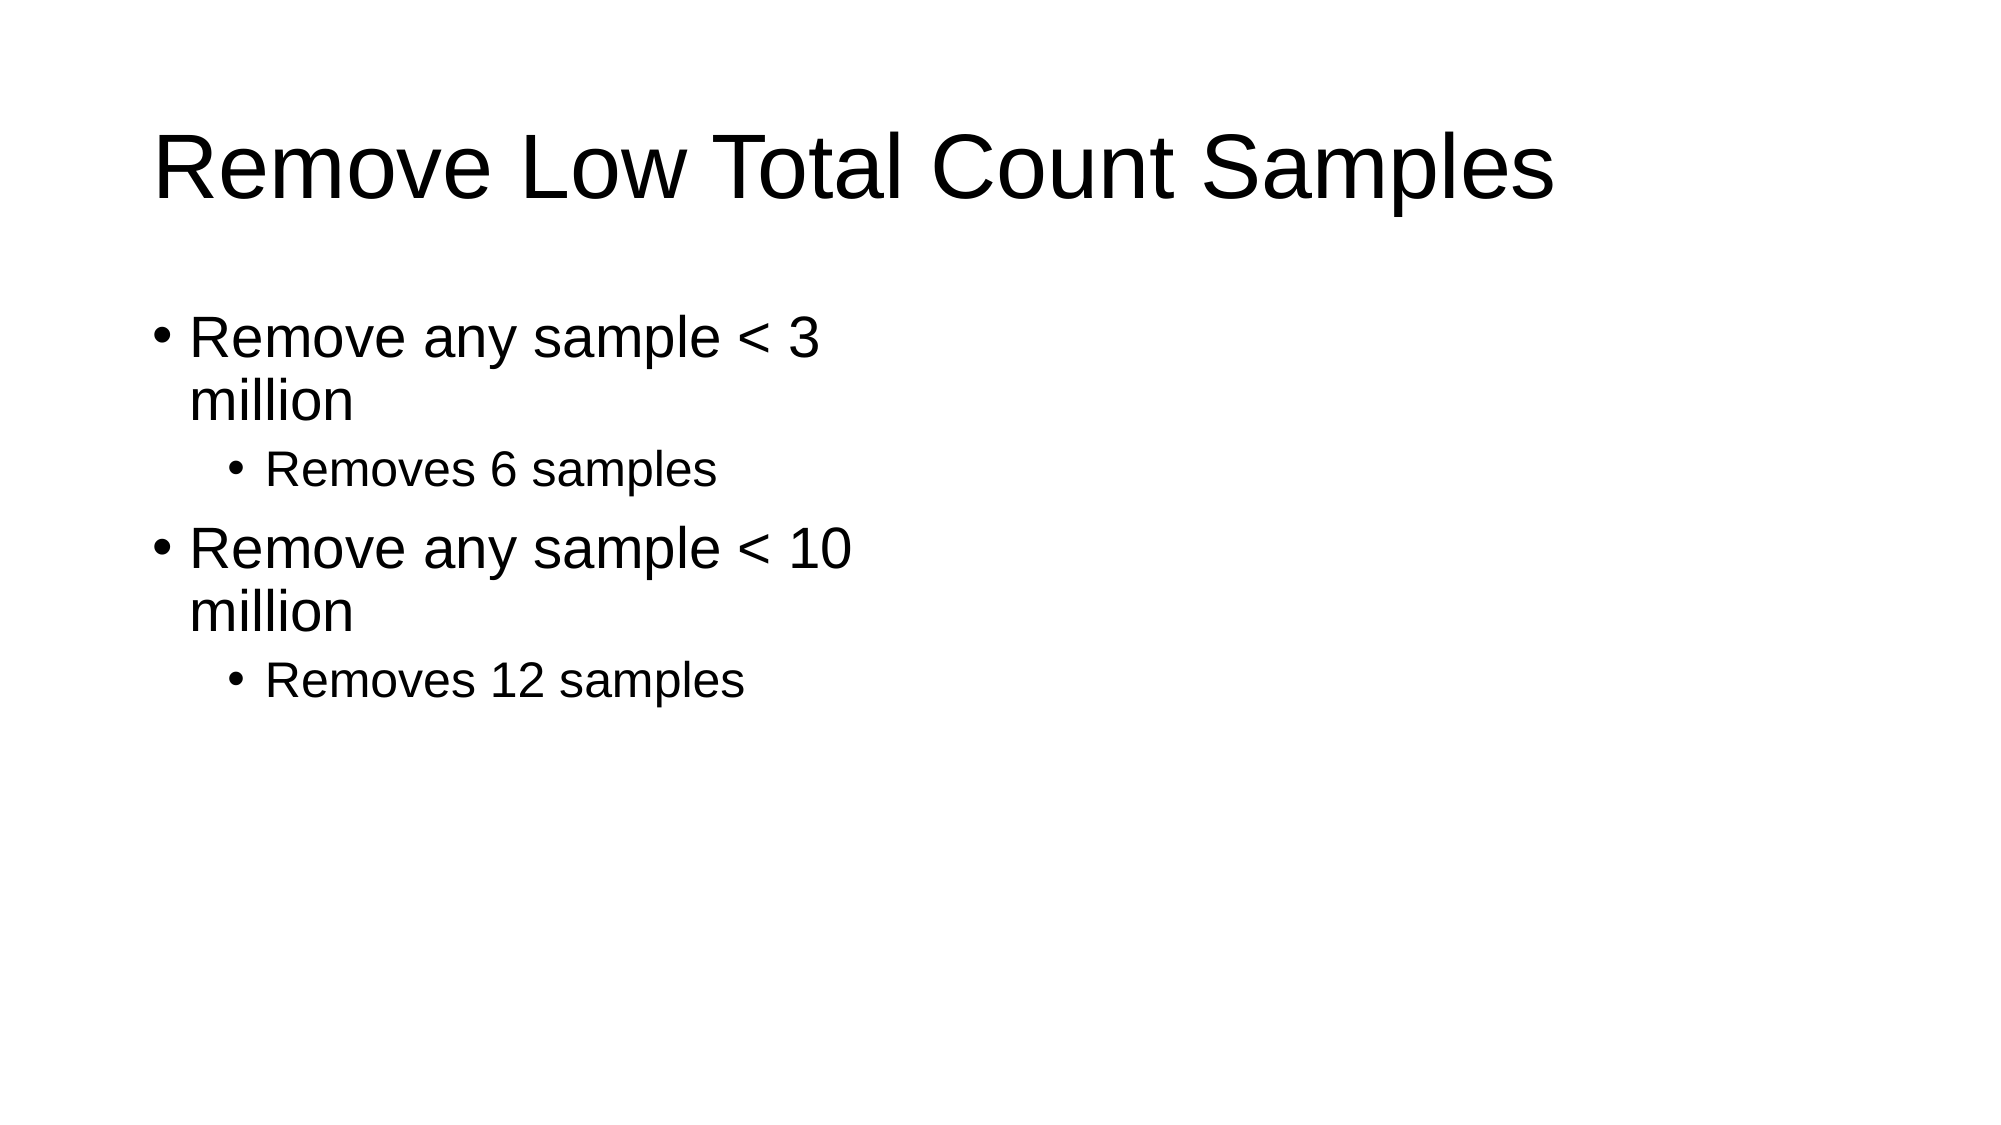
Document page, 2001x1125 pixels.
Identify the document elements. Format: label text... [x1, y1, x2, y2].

title Remove Low Total Count Samples [137, 59, 1863, 278]
list Remove any sample < 3 million Removes 6 samples Remove any sample < 10 million Removes 12 samples [137, 299, 988, 1014]
